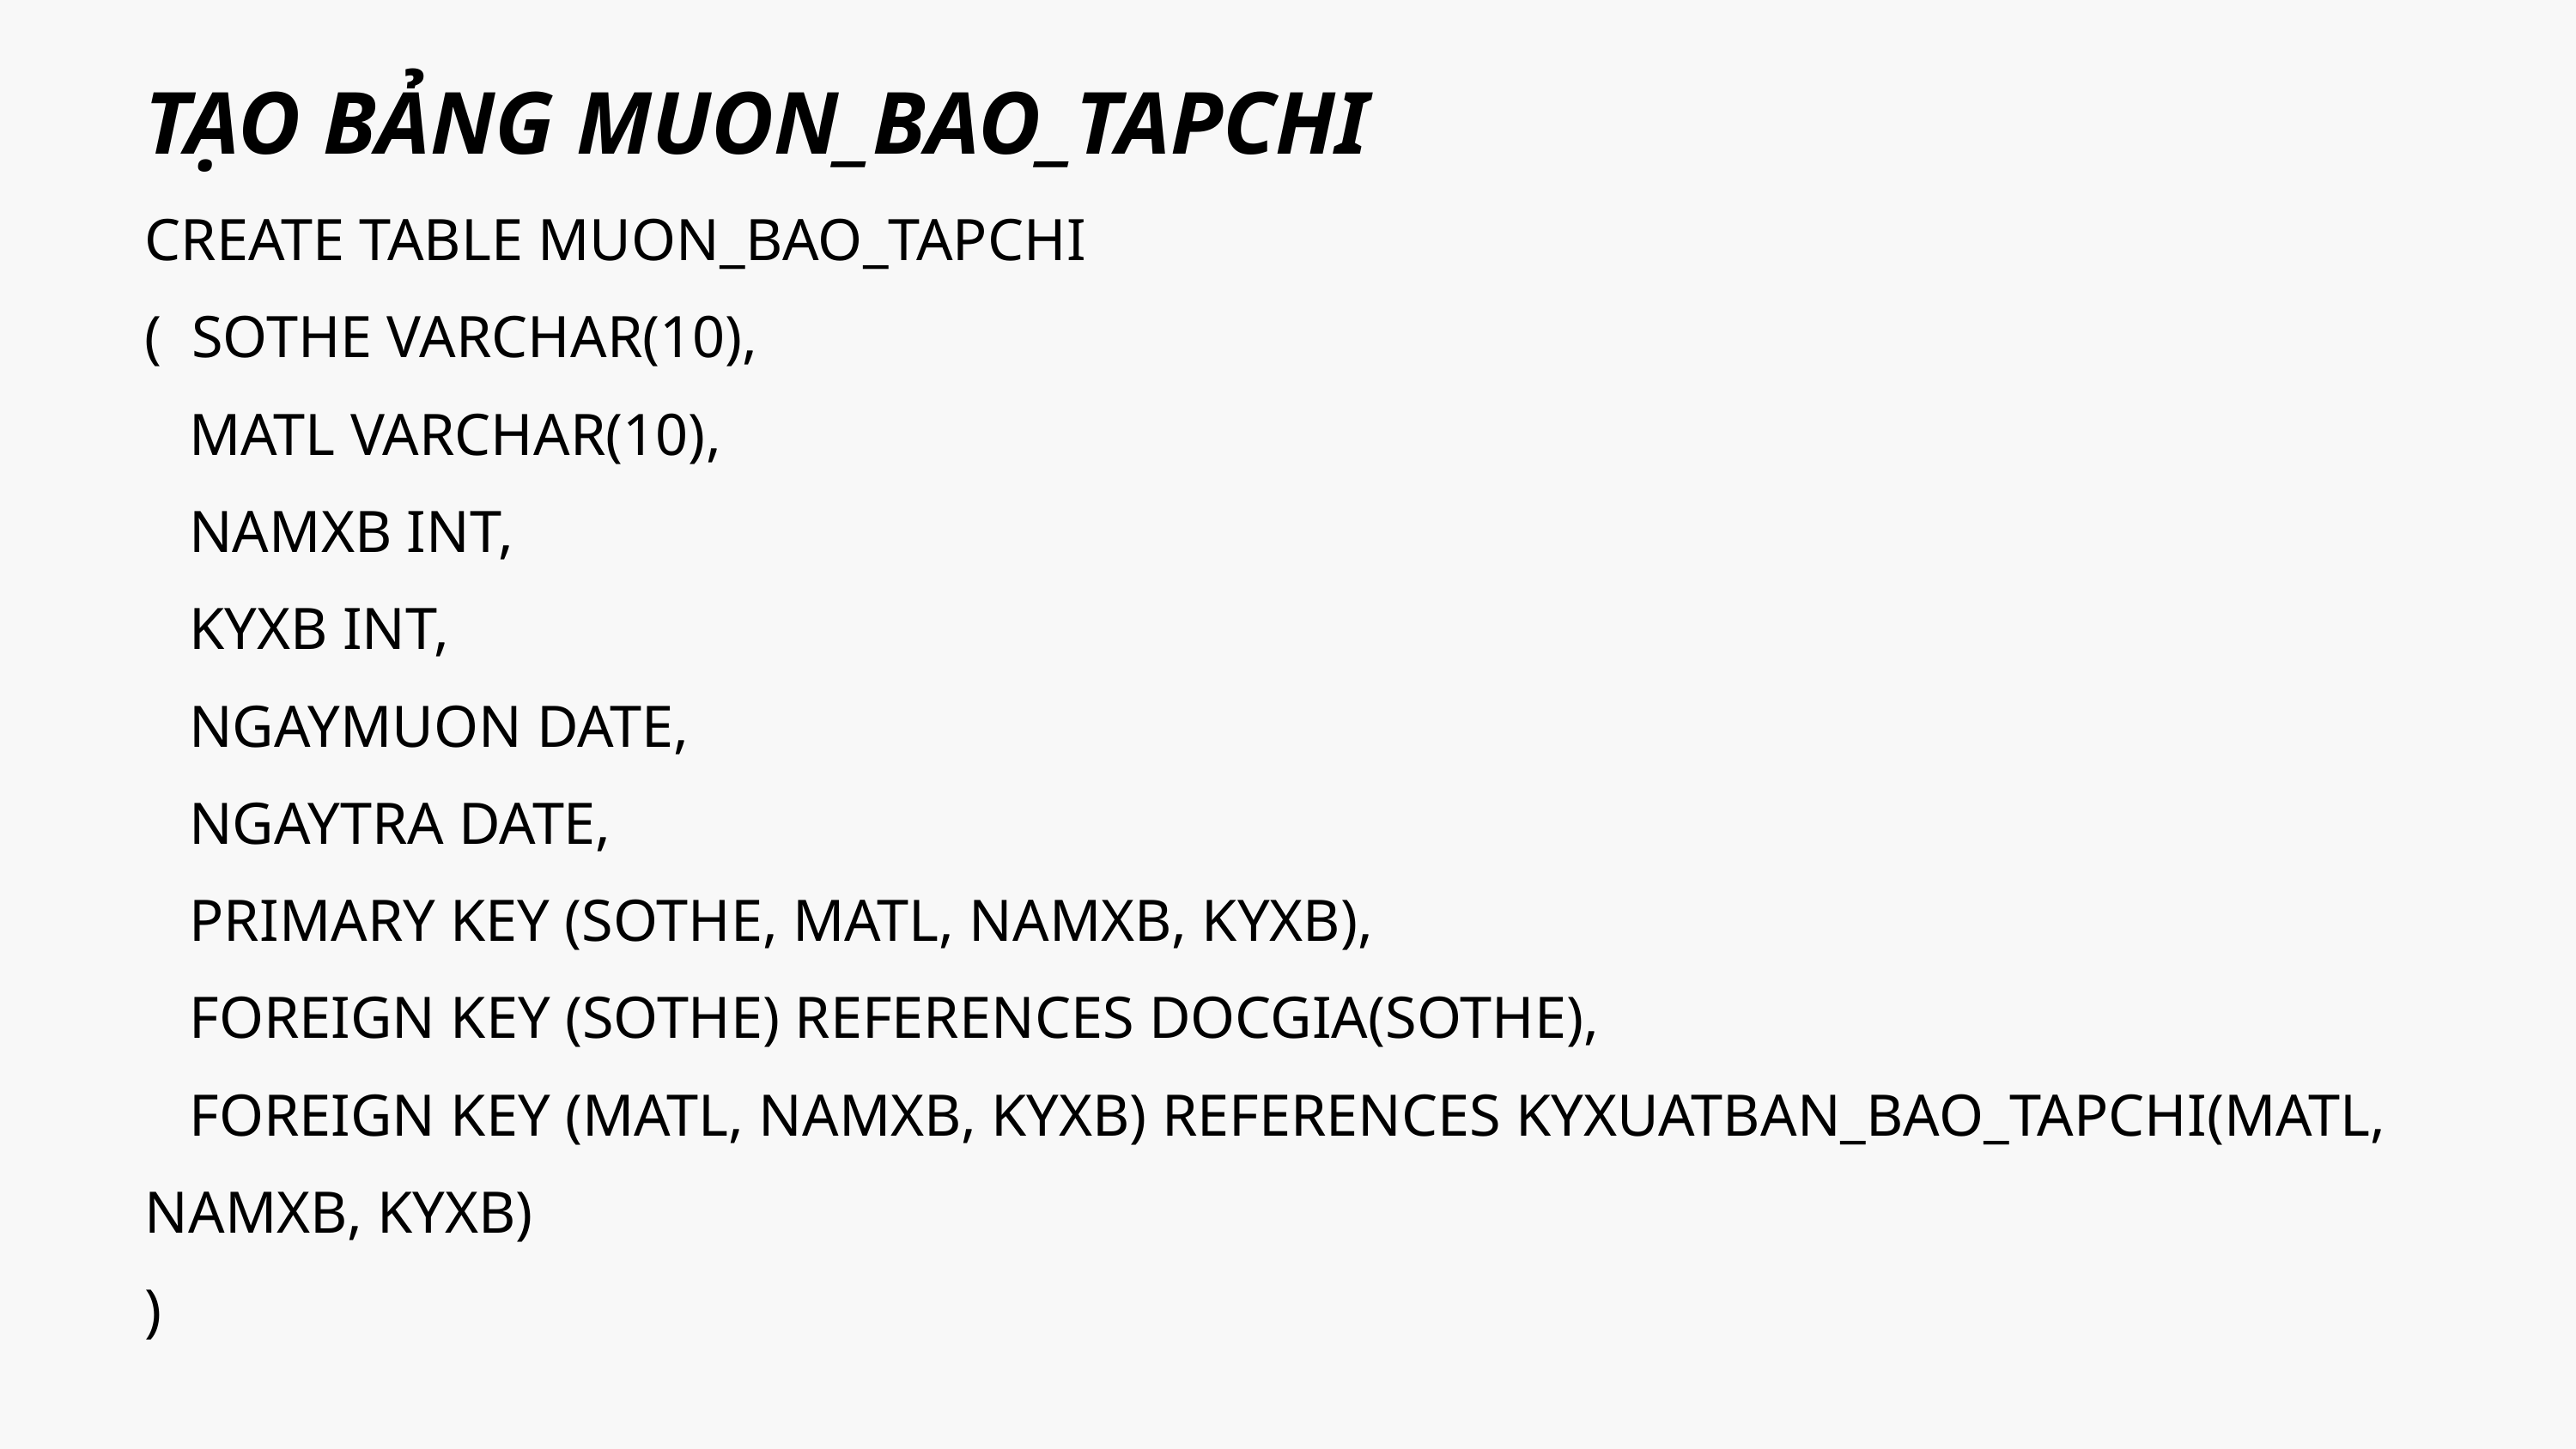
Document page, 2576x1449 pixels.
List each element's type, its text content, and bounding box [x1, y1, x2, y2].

text_box TẠO BẢNG MUON_BAO_TAPCHI [144, 51, 1635, 172]
text_box CREATE TABLE MUON_BAO_TAPCHI ( SOTHE VARCHAR(10), MATL VARCHAR(10), NAMXB INT, KYXB INT, NGAYMUON DATE, NGAYTRA DATE, PRIMARY KEY (SOTHE, MATL, NAMXB, KYXB), FOREIGN KEY (SOTHE) REFERENCES DOCGIA(SOTHE), FOREIGN KEY (MATL, NAMXB, KYXB) REFERENCES KYXUATBAN_BAO_TAPCHI(MATL, NAMXB, KYXB) ) [144, 174, 2455, 1343]
